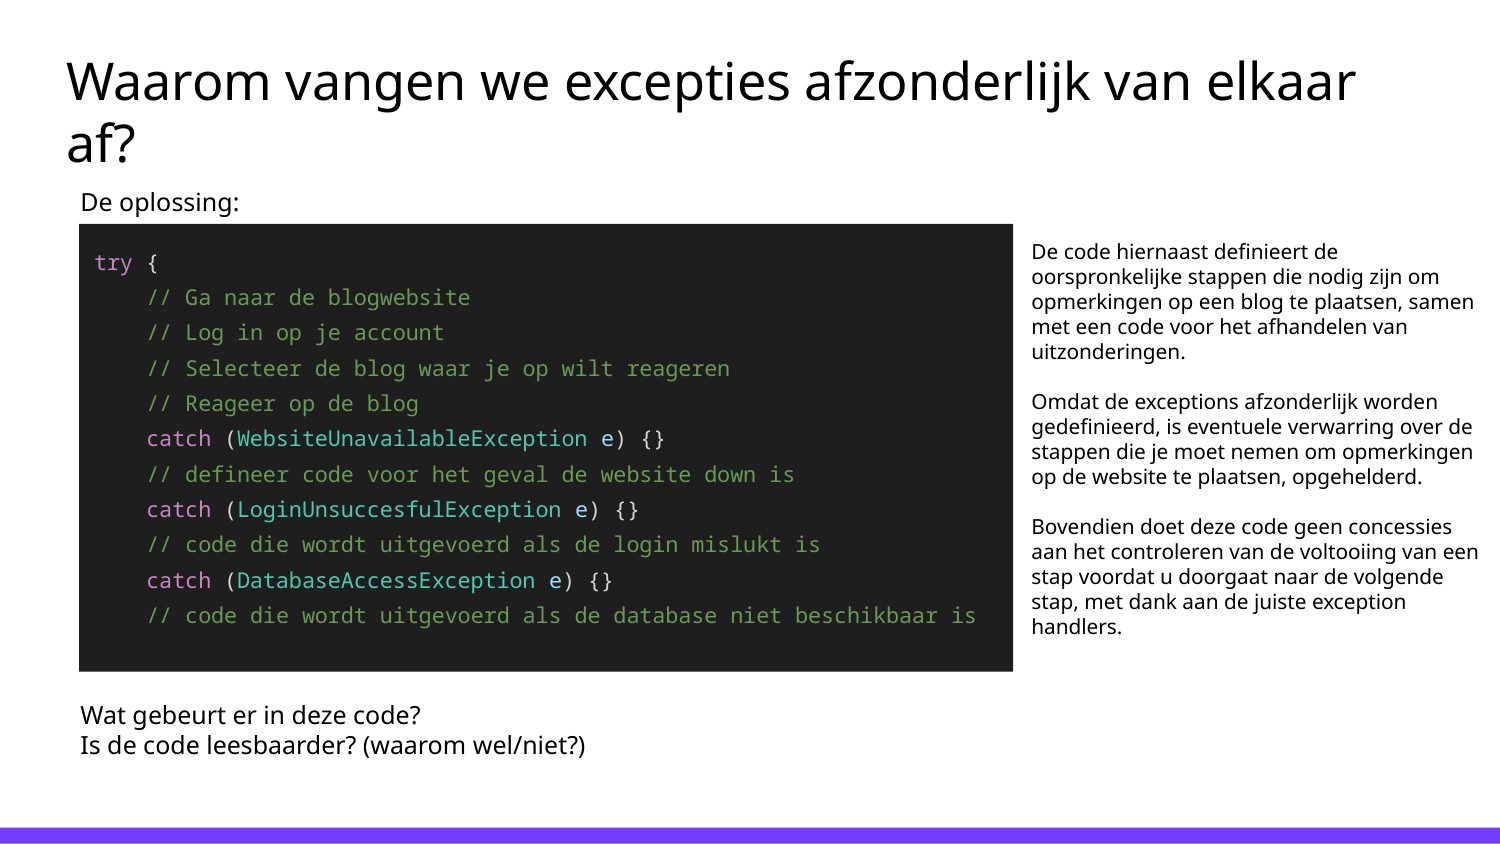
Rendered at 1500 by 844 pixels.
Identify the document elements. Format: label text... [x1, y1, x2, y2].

text_box try { // Ga naar de blogwebsite // Log in op je account // Selecteer de blog waar je op wilt reageren // Reageer op de blog catch (WebsiteUnavailableException e) {} // defineer code voor het geval de website down is catch (LoginUnsuccesfulException e) {} // code die wordt uitgevoerd als de login mislukt is catch (DatabaseAccessException e) {} // code die wordt uitgevoerd als de database niet beschikbaar is [79, 223, 1014, 672]
title Waarom vangen we excepties afzonderlijk van elkaar af? [51, 51, 1449, 189]
text_box Wat gebeurt er in deze code? Is de code leesbaarder? (waarom wel/niet?) [65, 684, 1366, 775]
text_box De code hiernaast definieert de oorspronkelijke stappen die nodig zijn om opmerkingen op een blog te plaatsen, samen met een code voor het afhandelen van uitzonderingen. Omdat de exceptions afzonderlijk worden gedefinieerd, is eventuele verwarring over de stappen die je moet nemen om opmerkingen op de website te plaatsen, opgehelderd. Bovendien doet deze code geen concessies aan het controleren van de voltooiing van een stap voordat u doorgaat naar de volgende stap, met dank aan de juiste exception handlers. [1016, 223, 1500, 654]
text_box De oplossing: [65, 171, 1366, 232]
